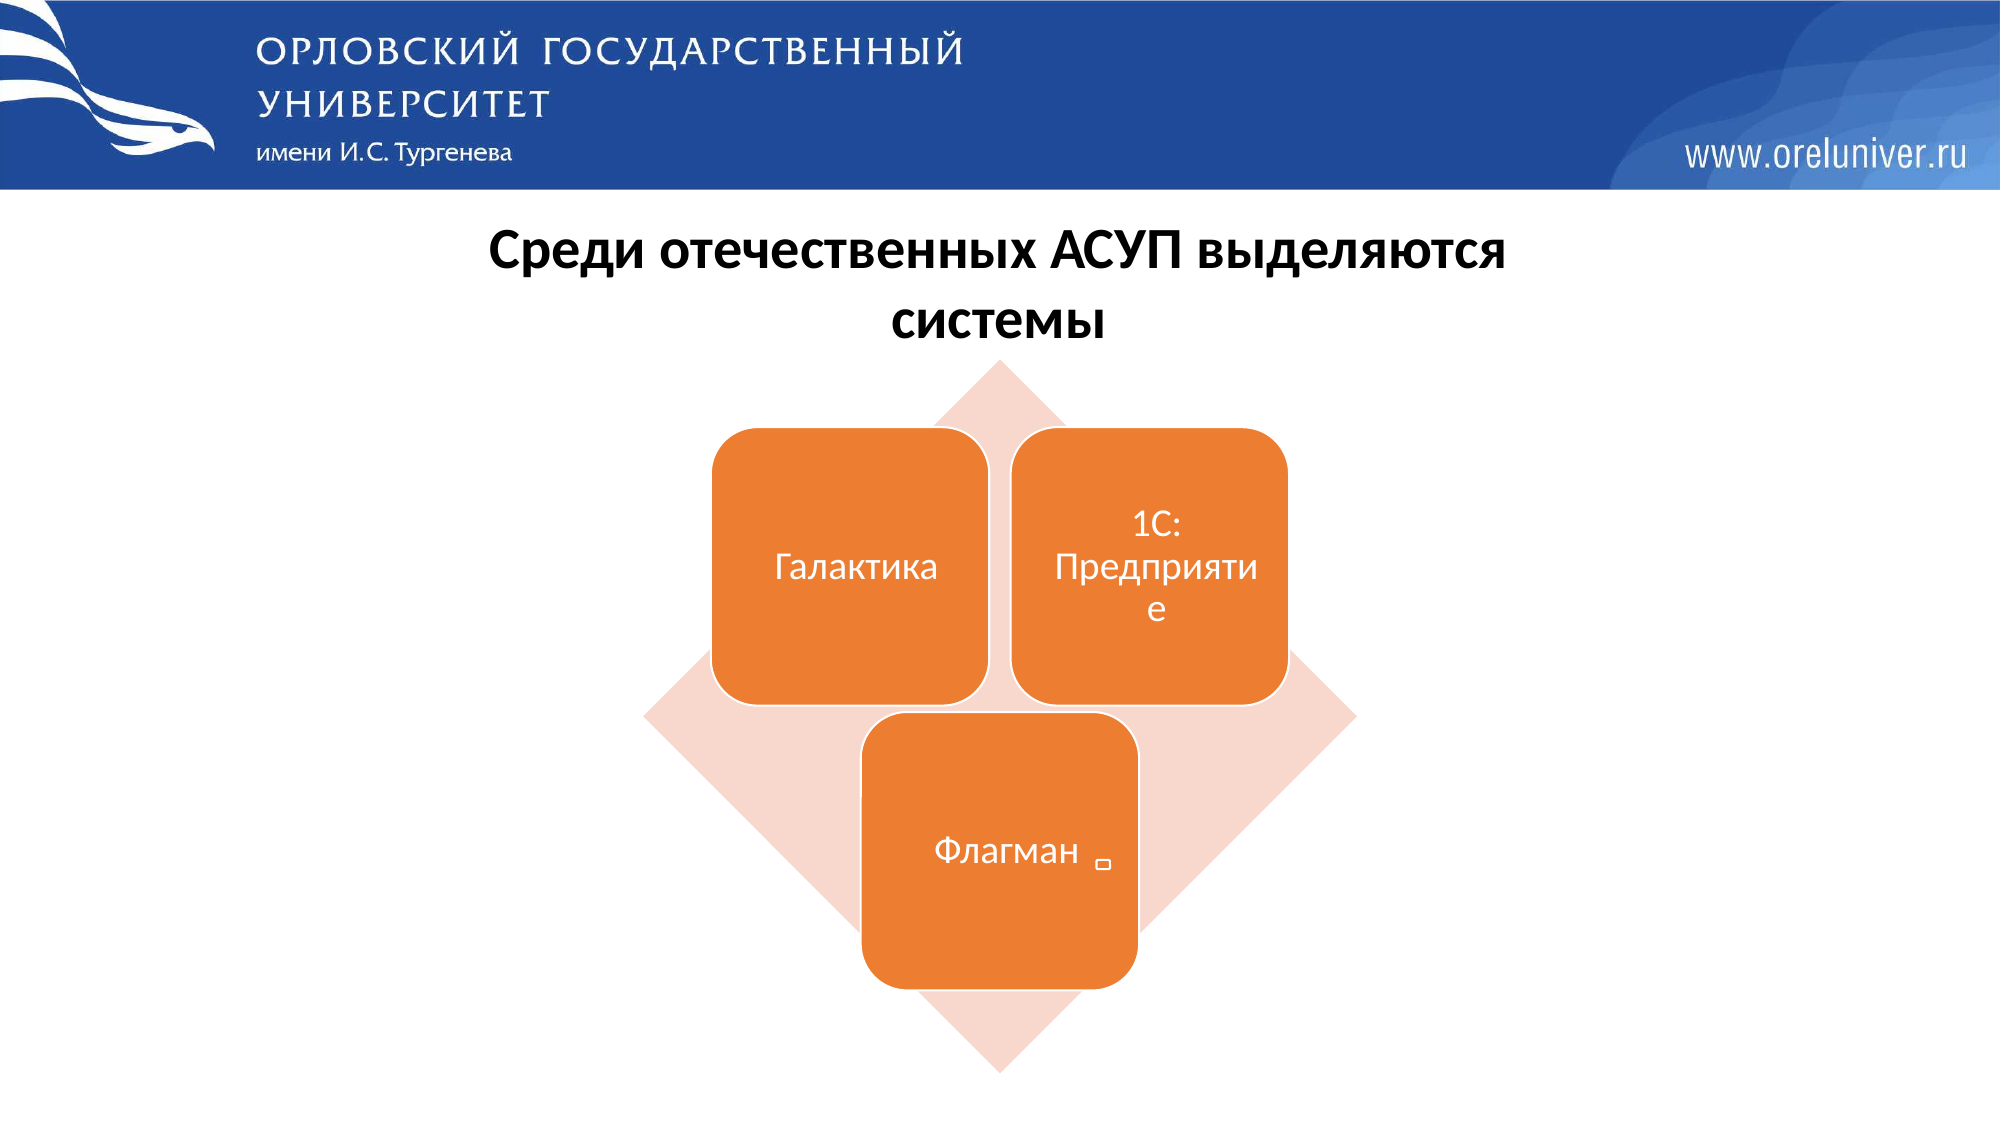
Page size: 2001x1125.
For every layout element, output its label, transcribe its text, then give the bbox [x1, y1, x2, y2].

text_box Среди отечественных АСУП выделяются системы [370, 202, 1628, 358]
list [478, 359, 1522, 1074]
picture [0, 0, 2000, 190]
